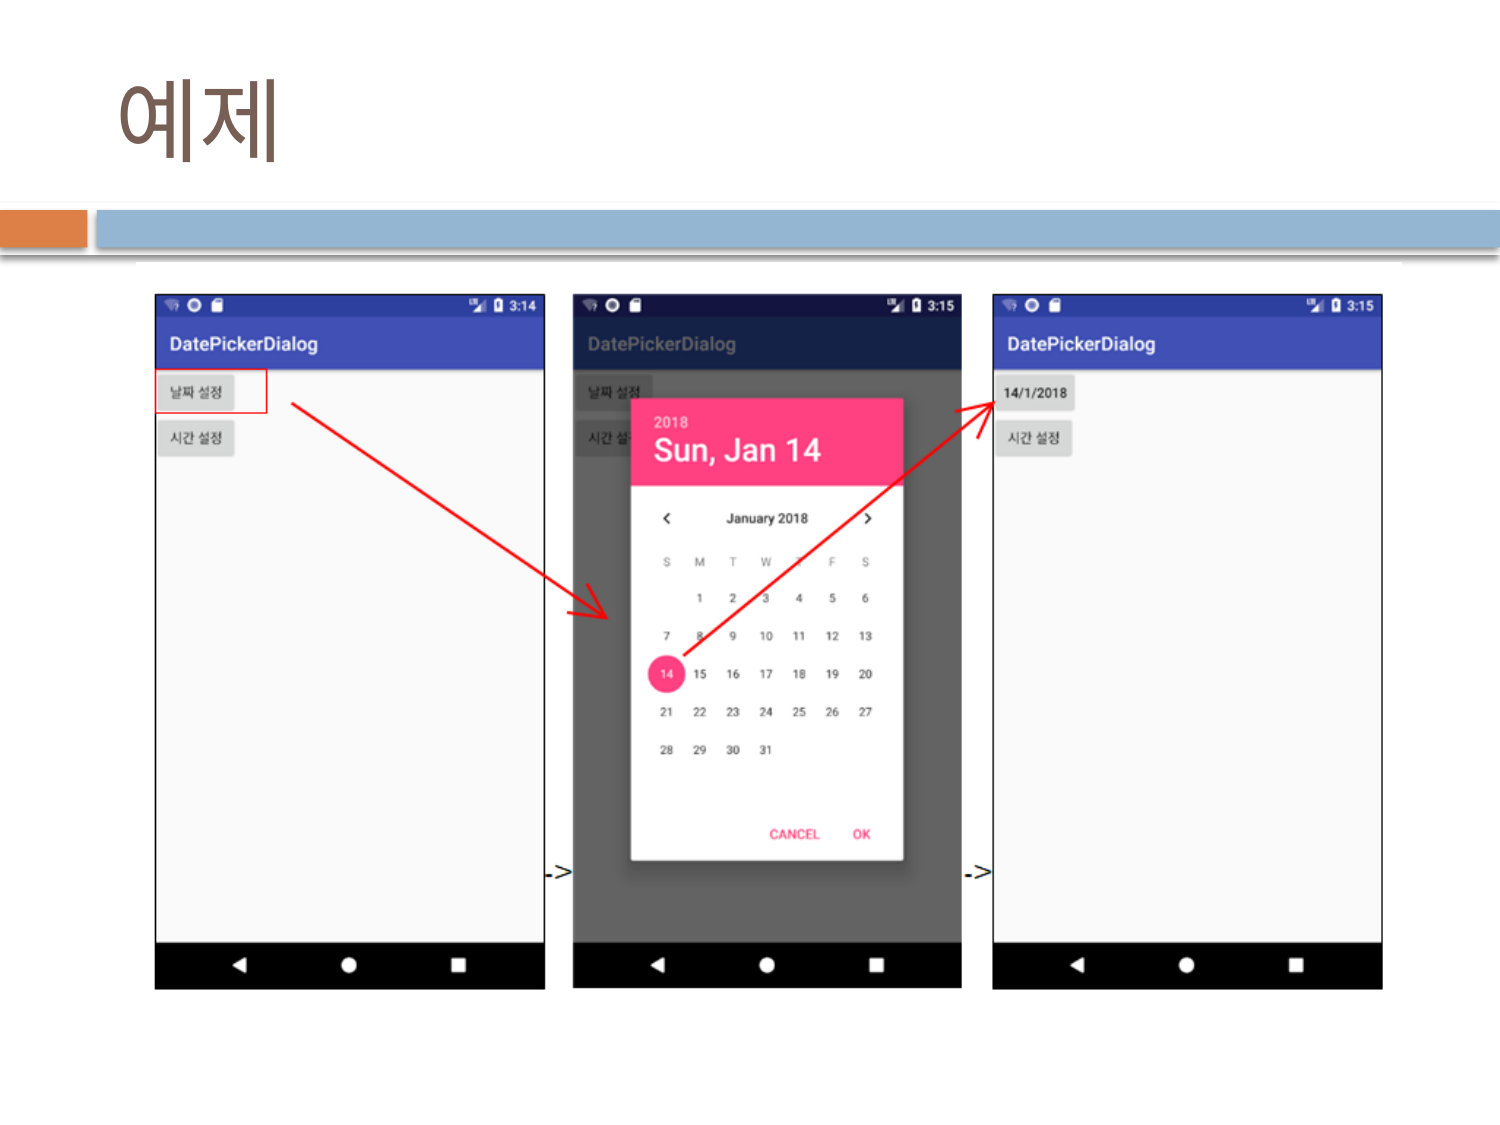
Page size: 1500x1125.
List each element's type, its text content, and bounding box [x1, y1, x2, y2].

title 예제 [100, 37, 1438, 200]
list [136, 262, 1402, 1001]
